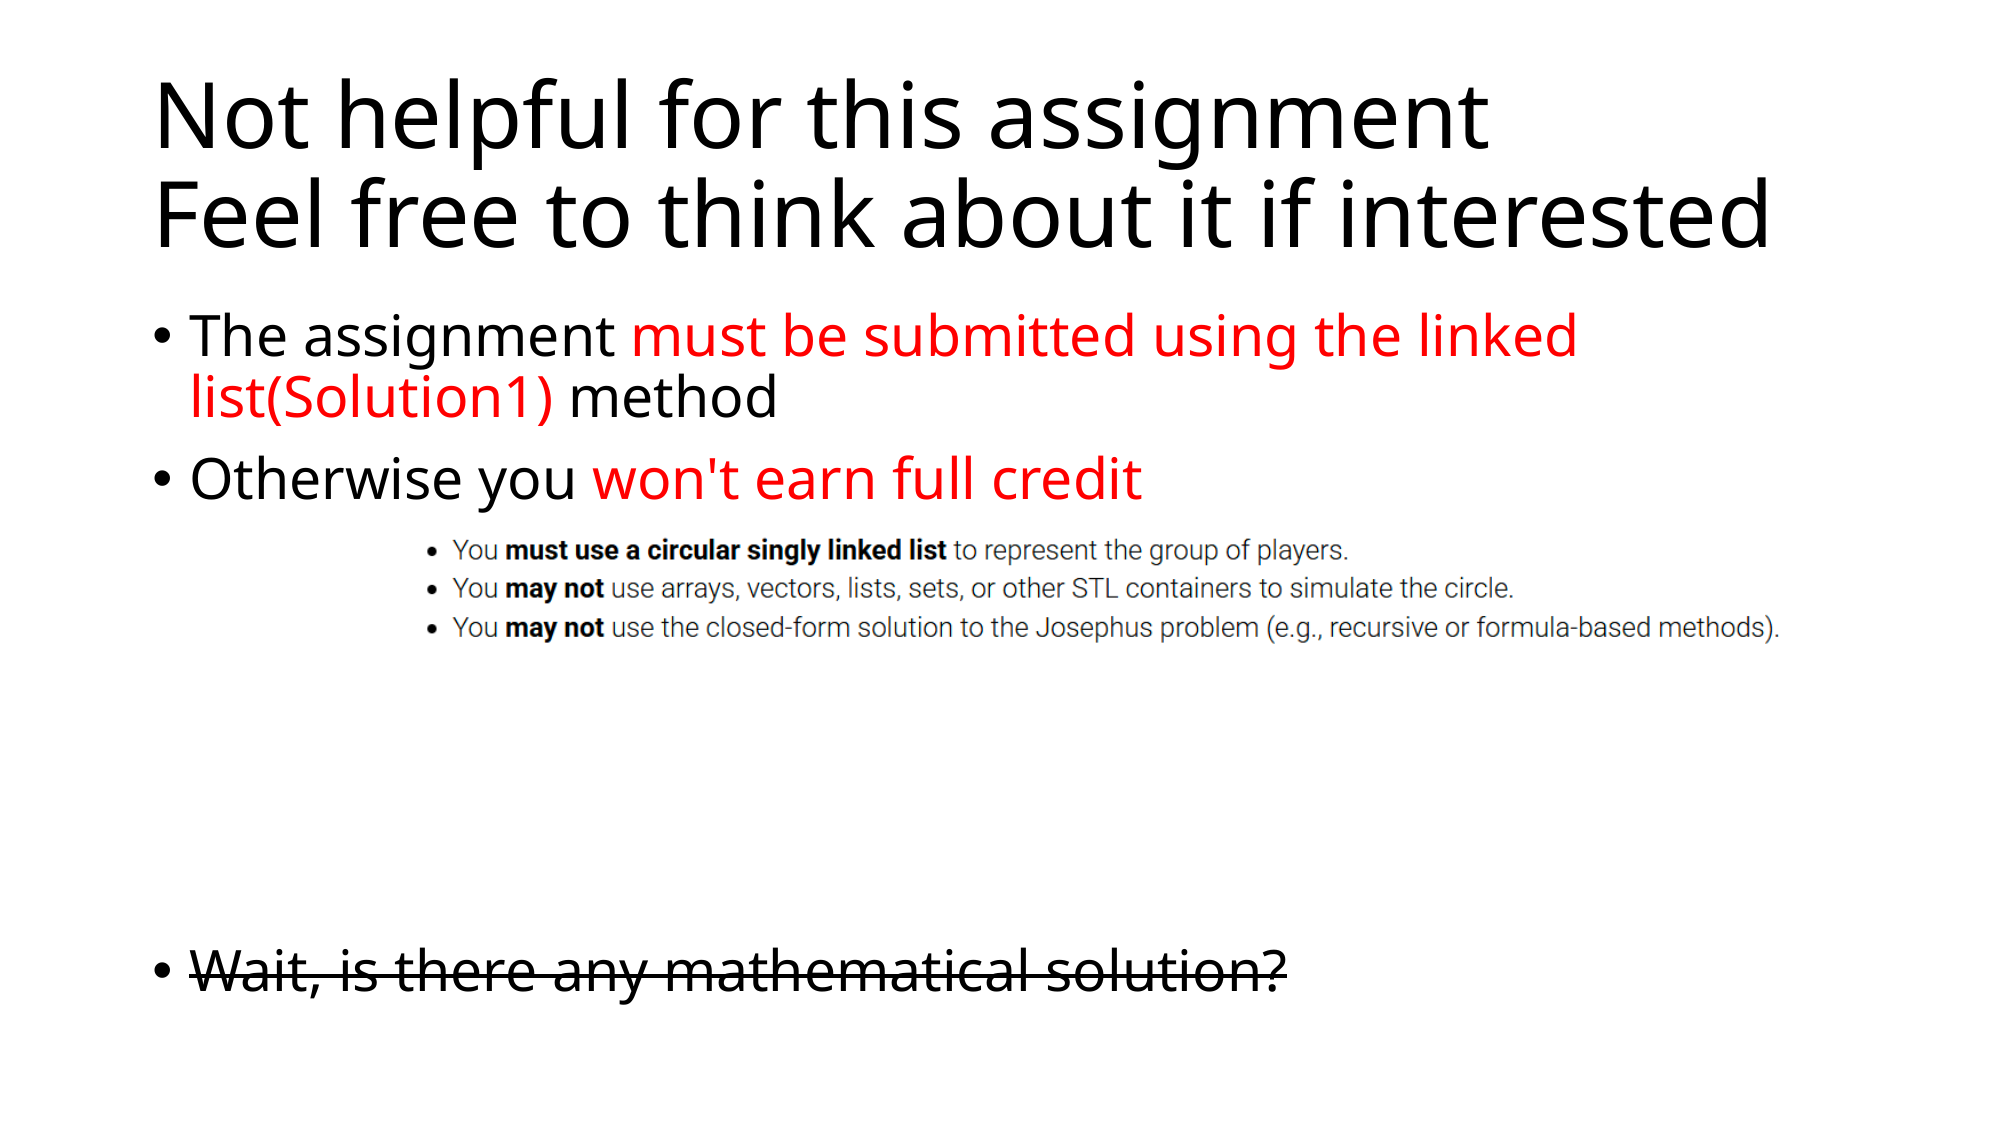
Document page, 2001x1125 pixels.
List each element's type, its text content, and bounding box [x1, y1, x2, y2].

picture [408, 533, 1796, 646]
list The assignment must be submitted using the linked list(Solution1) method Otherwise you won't earn full credit Wait, is there any mathematical solution? [137, 299, 1863, 1014]
title Not helpful for this assignment Feel free to think about it if interested [137, 59, 1863, 278]
